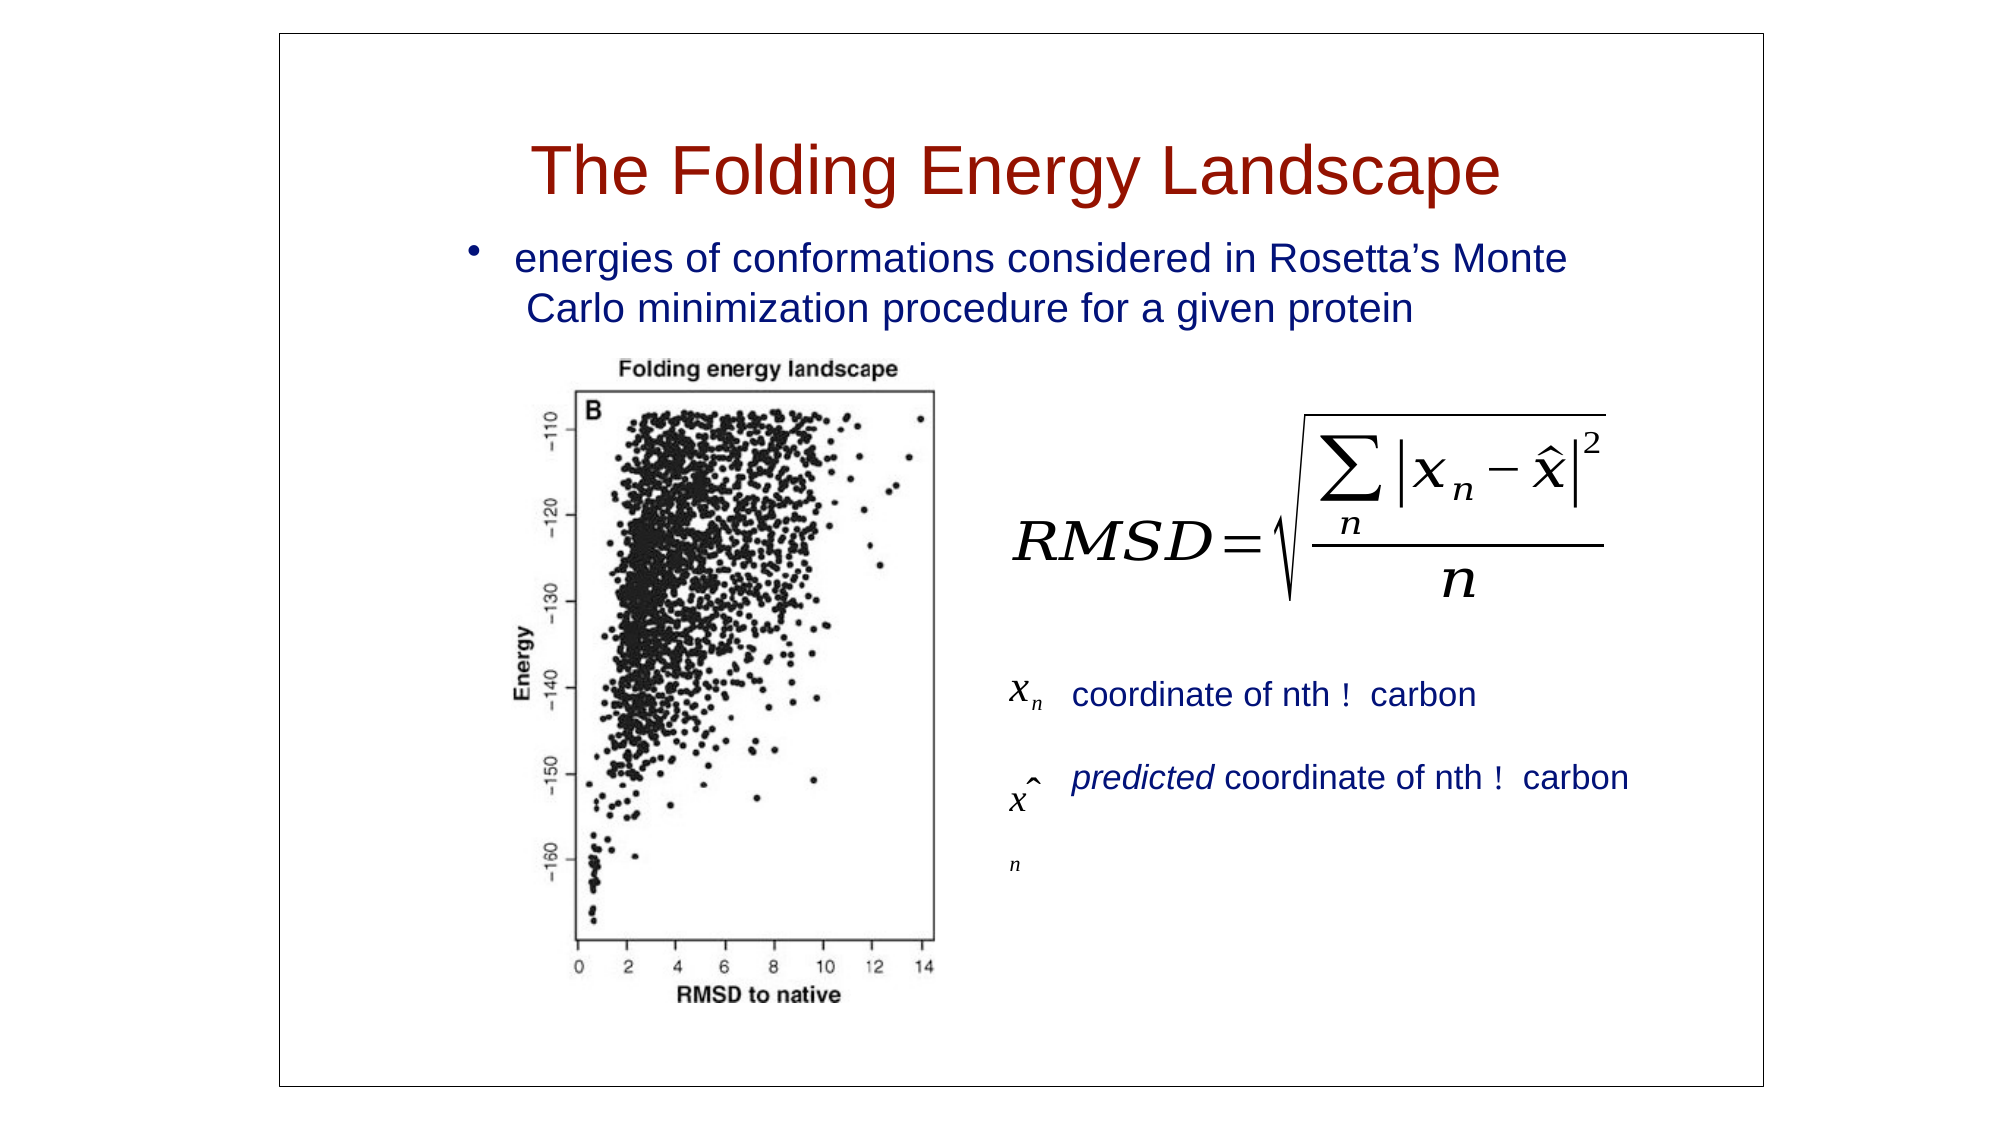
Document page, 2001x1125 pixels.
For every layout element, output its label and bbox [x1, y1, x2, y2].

text_box [278, 33, 1764, 1087]
